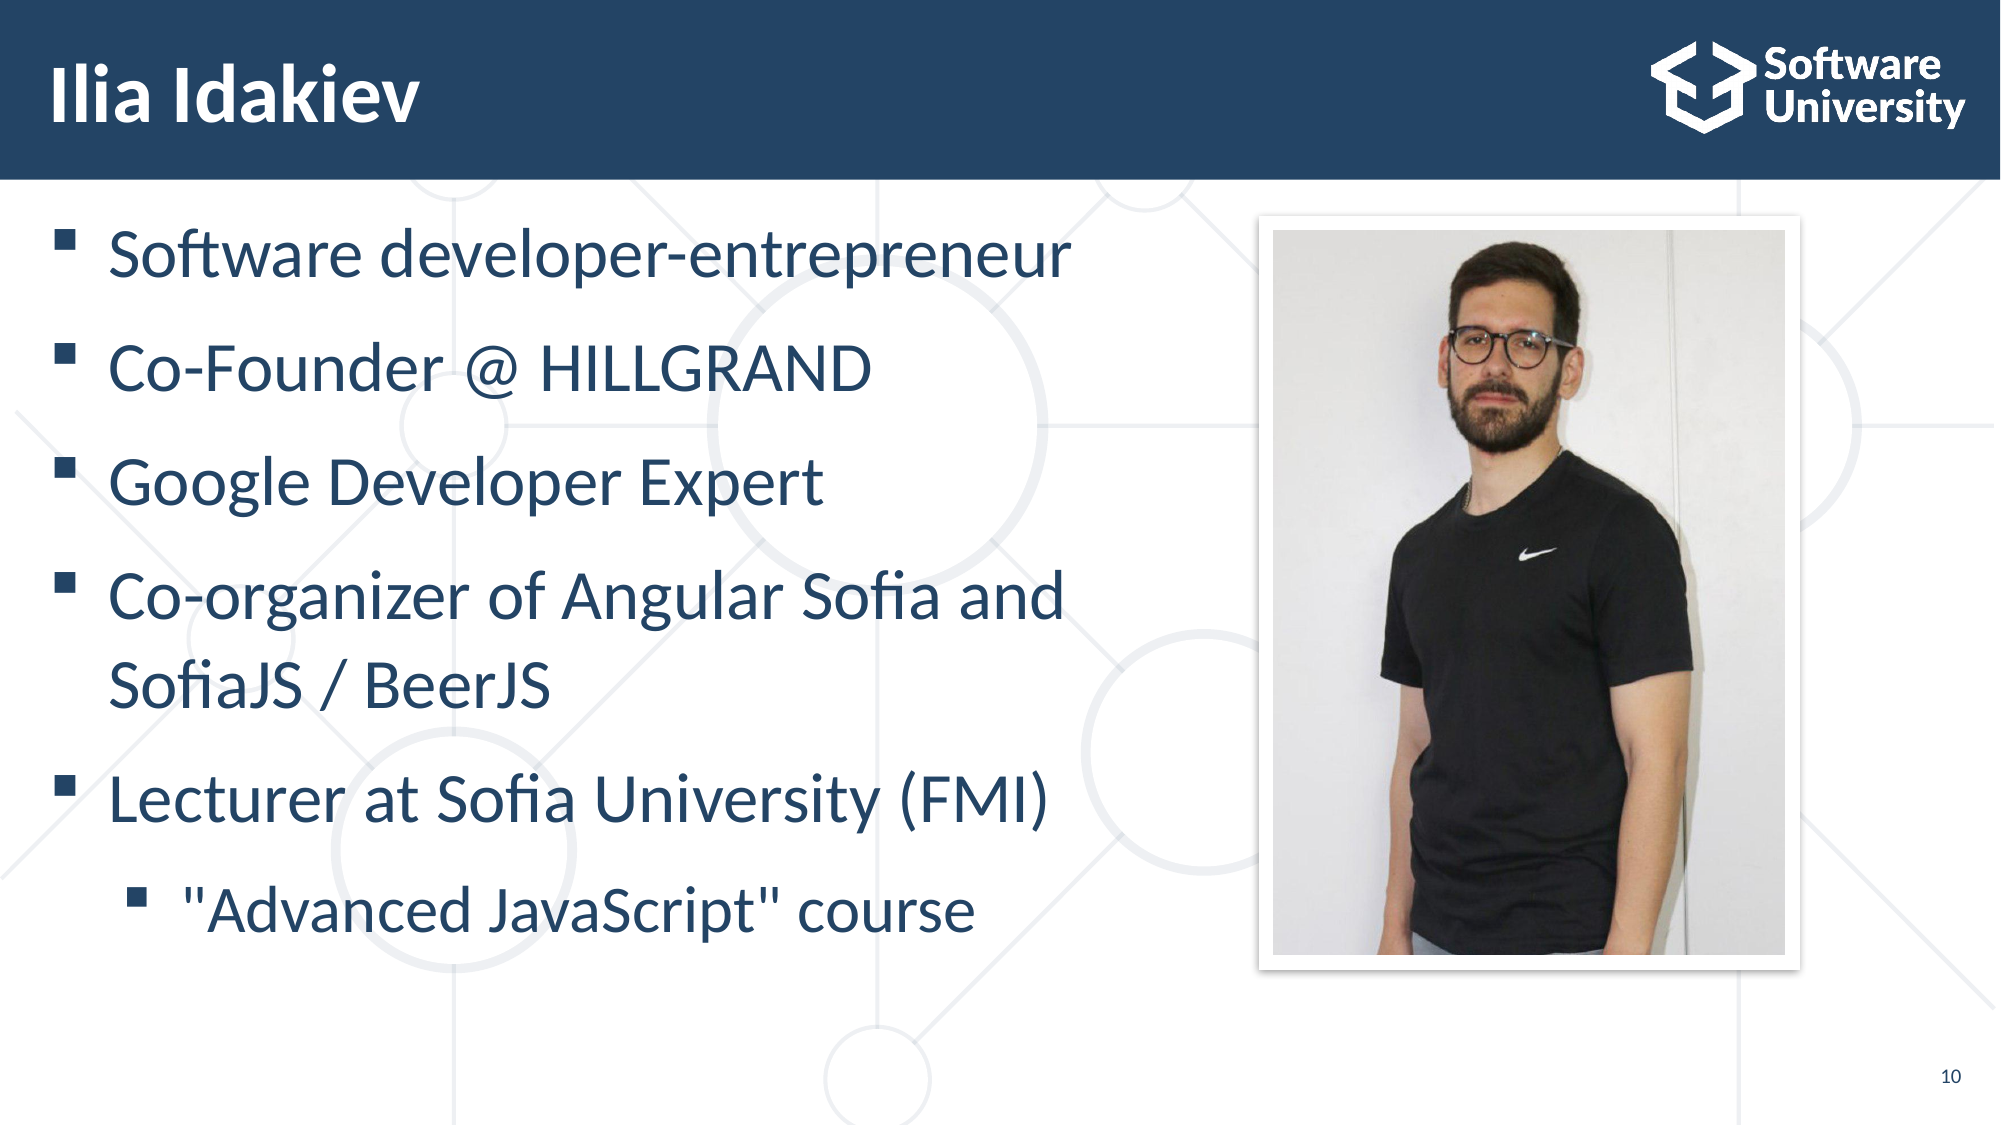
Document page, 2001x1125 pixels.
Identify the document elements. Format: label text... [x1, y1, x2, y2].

list Software developer-entrepreneur Co-Founder @ HILLGRAND Google Developer Expert Co-organizer of Angular Sofia and SofiaJS / BeerJS Lecturer at Sofia University (FMI) "Advanced JavaScript" course [31, 196, 1126, 1035]
title Ilia Idakiev [31, 16, 1625, 162]
picture [1651, 41, 1966, 134]
picture [1272, 230, 1786, 956]
slide_number 10 [1896, 1049, 1968, 1101]
